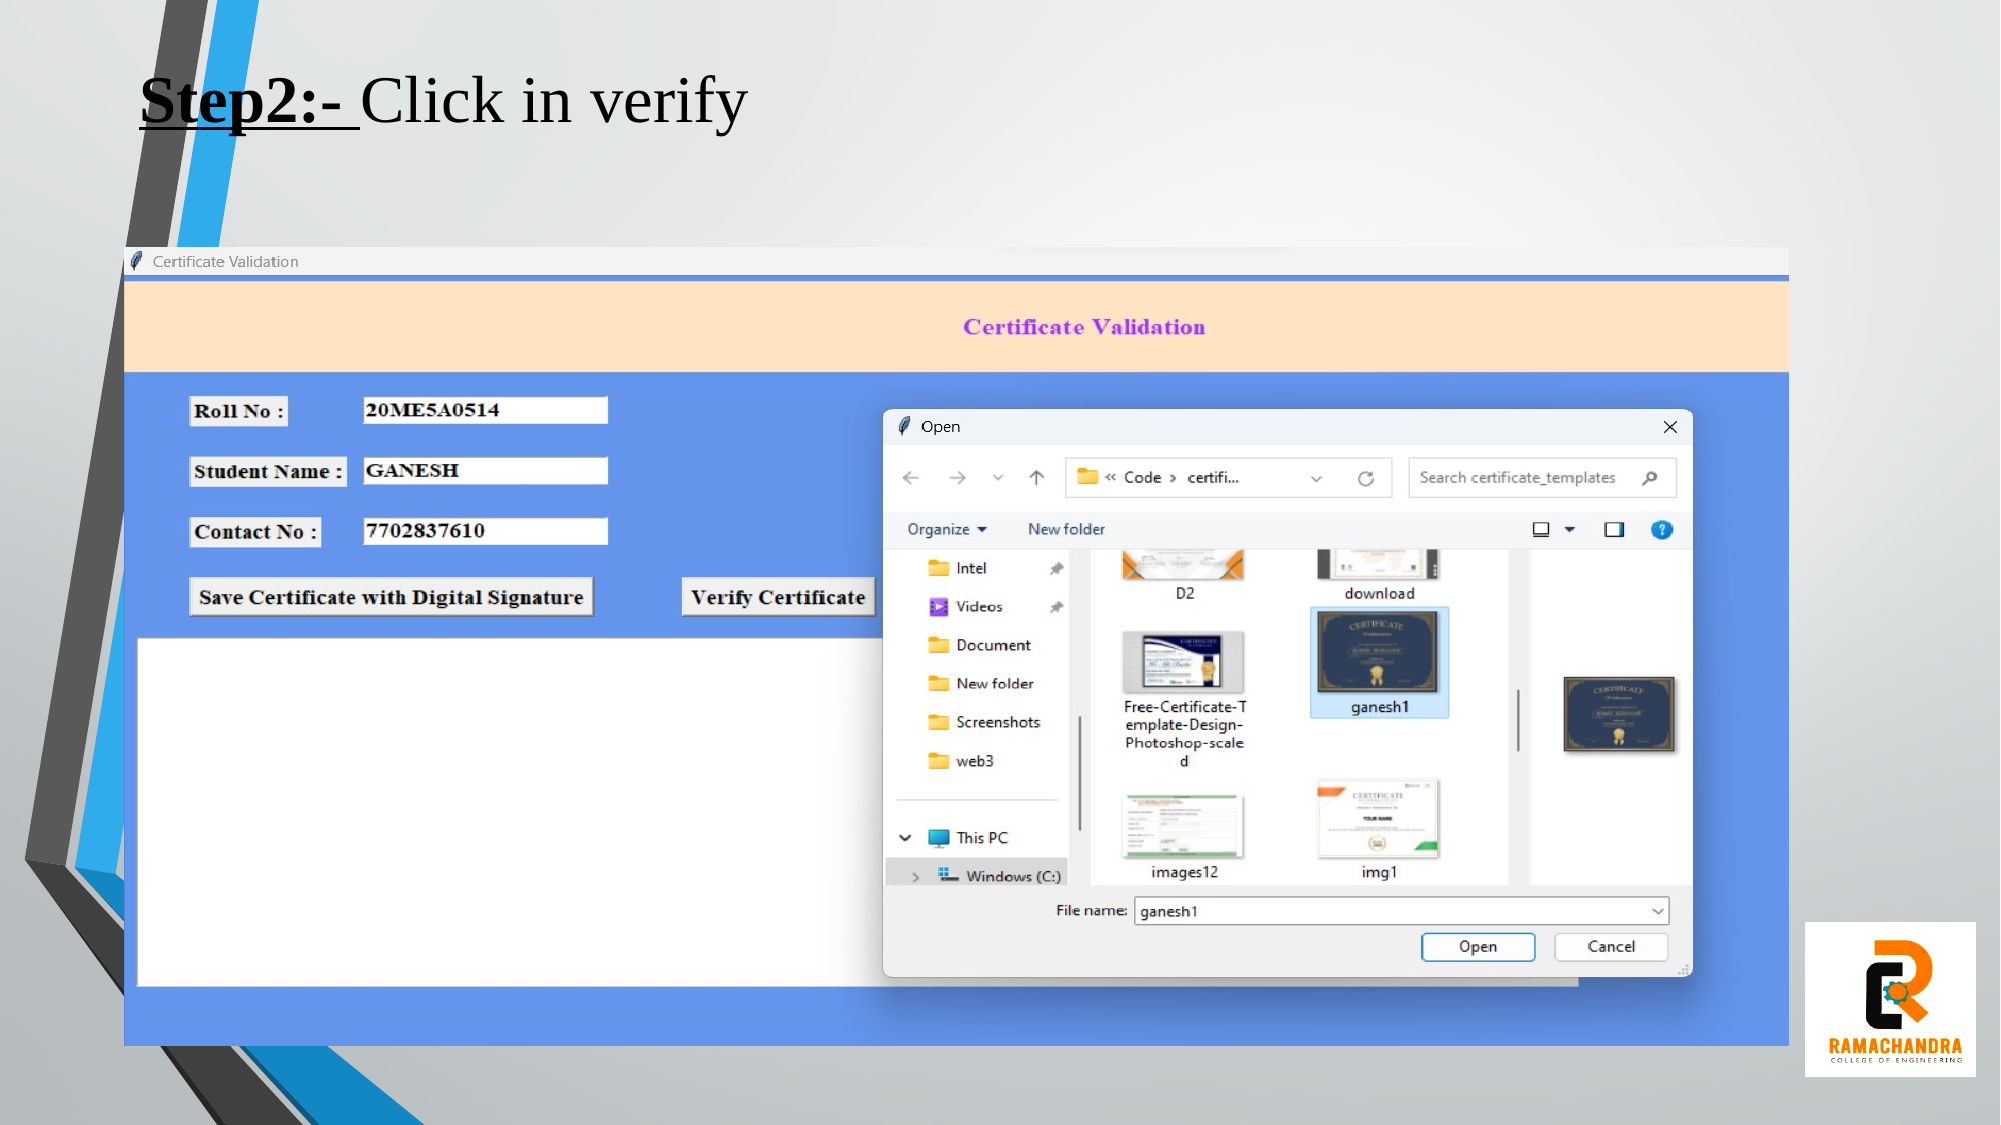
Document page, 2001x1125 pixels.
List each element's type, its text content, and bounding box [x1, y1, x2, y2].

picture [1804, 921, 1977, 1077]
text_box Step2:- Click in verify [124, 48, 1203, 144]
picture [124, 246, 1789, 1046]
